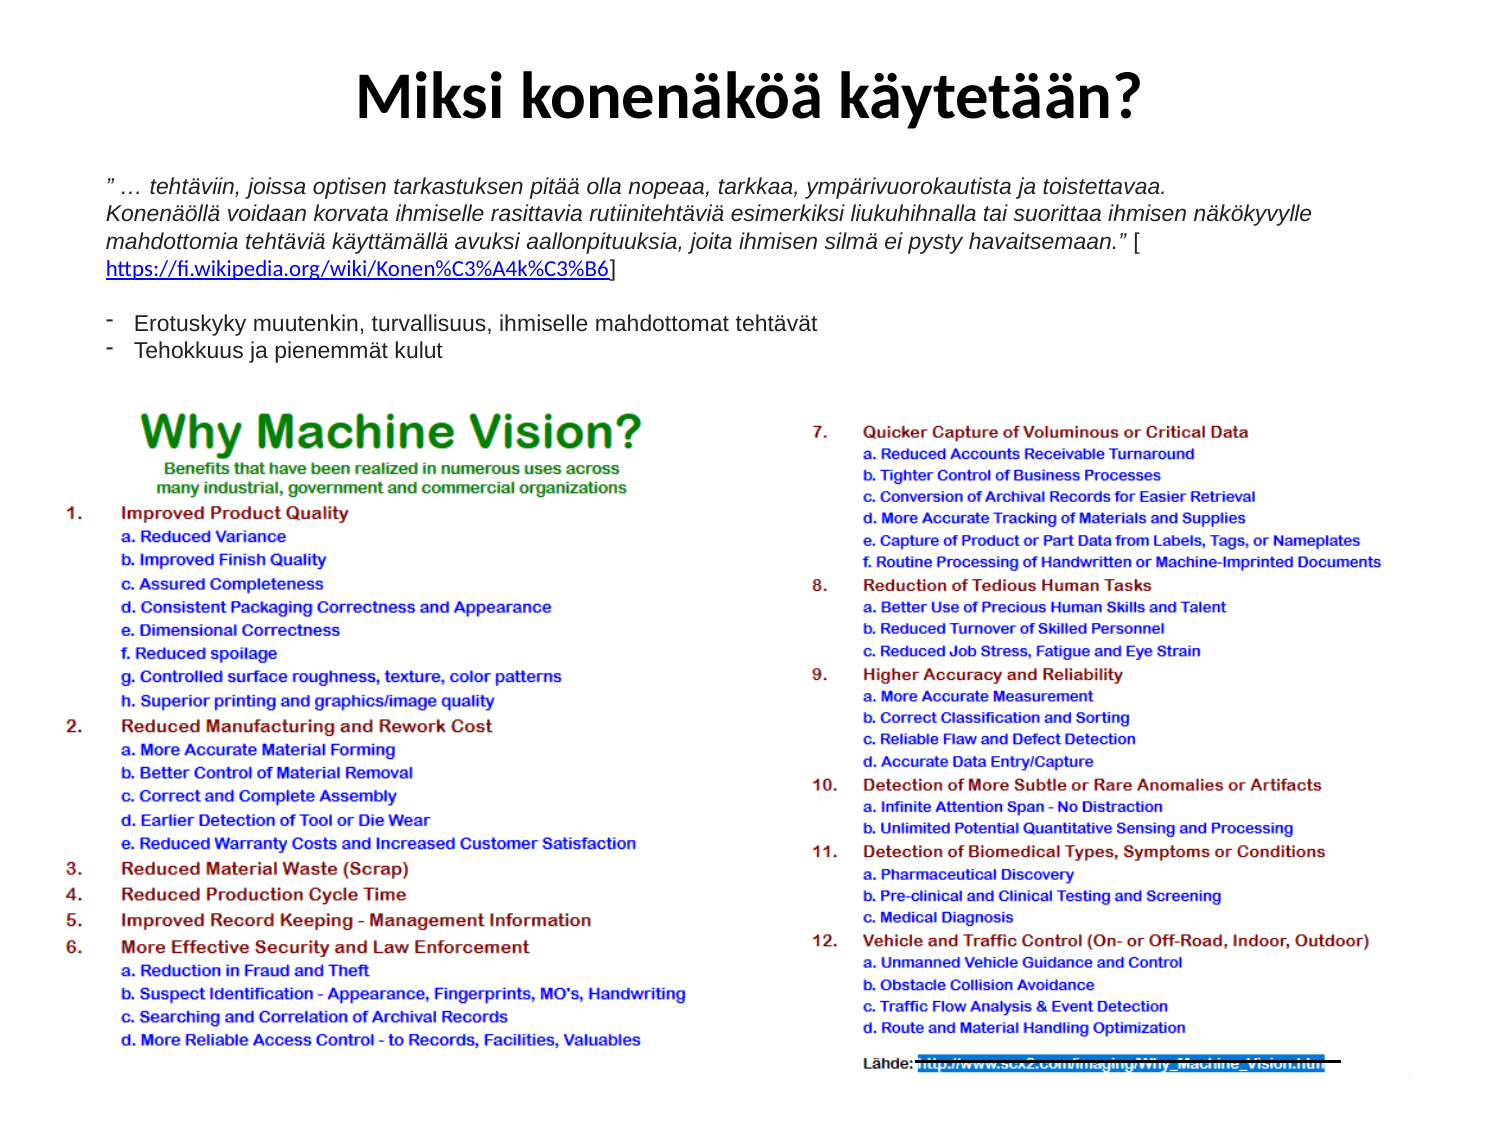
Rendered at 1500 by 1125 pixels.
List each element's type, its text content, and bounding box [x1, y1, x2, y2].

slide_number 4 [1074, 1042, 1425, 1103]
title Miksi konenäköä käytetään? [74, 27, 1426, 156]
text_box ” … tehtäviin, joissa optisen tarkastuksen pitää olla nopeaa, tarkkaa, ympärivuorokautista ja toistettavaa. Konenäöllä voidaan korvata ihmiselle rasittavia rutiinitehtäviä esimerkiksi liukuhihnalla tai suorittaa ihmisen näkökyvylle mahdottomia tehtäviä käyttämällä avuksi aallonpituuksia, joita ihmisen silmä ei pysty havaitsemaan.” [https://fi.wikipedia.org/wiki/Konen%C3%A4k%C3%B6] Erotuskyky muutenkin, turvallisuus, ihmiselle mahdottomat tehtävät Tehokkuus ja pienemmät kulut [91, 163, 1377, 371]
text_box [47, 401, 1410, 1083]
